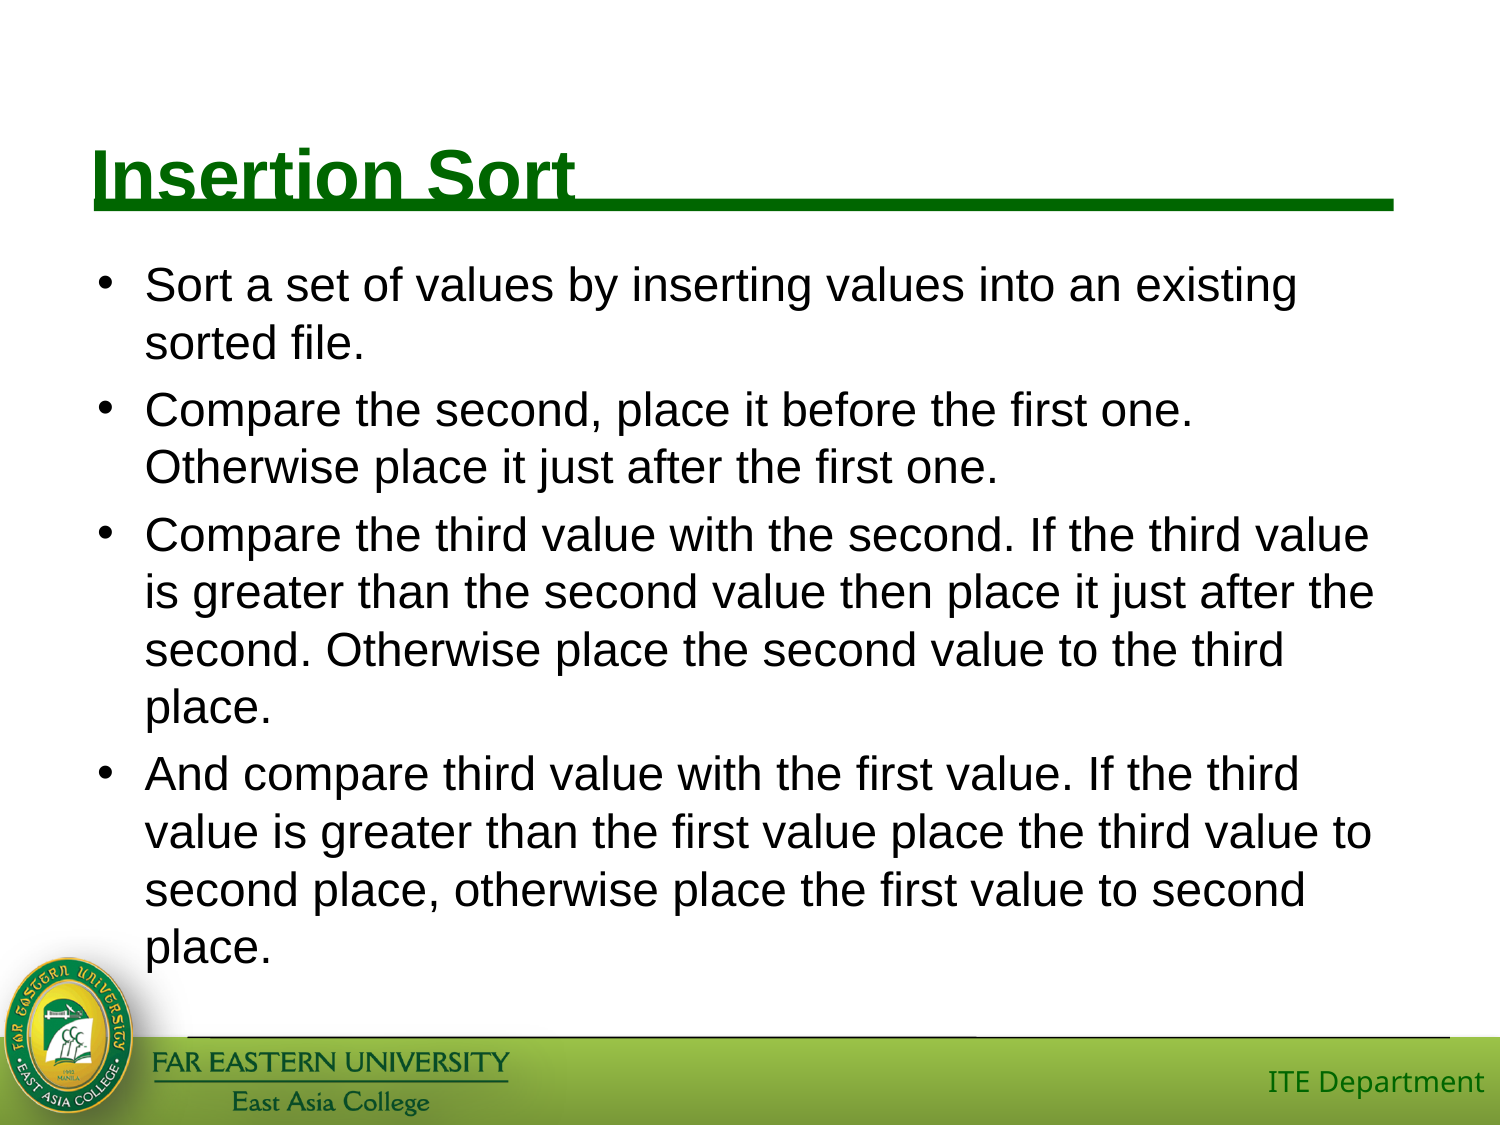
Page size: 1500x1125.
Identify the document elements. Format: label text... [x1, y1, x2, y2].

list Sort a set of values by inserting values into an existing sorted file. Compare the second, place it before the first one. Otherwise place it just after the first one. Compare the third value with the second. If the third value is greater than the second value then place it just after the second. Otherwise place the second value to the third place. And compare third value with the first value. If the third value is greater than the first value place the third value to second place, otherwise place the first value to second place. [81, 245, 1433, 989]
picture [0, 953, 138, 1117]
title Insertion Sort [74, 112, 1426, 233]
picture [148, 1046, 512, 1117]
